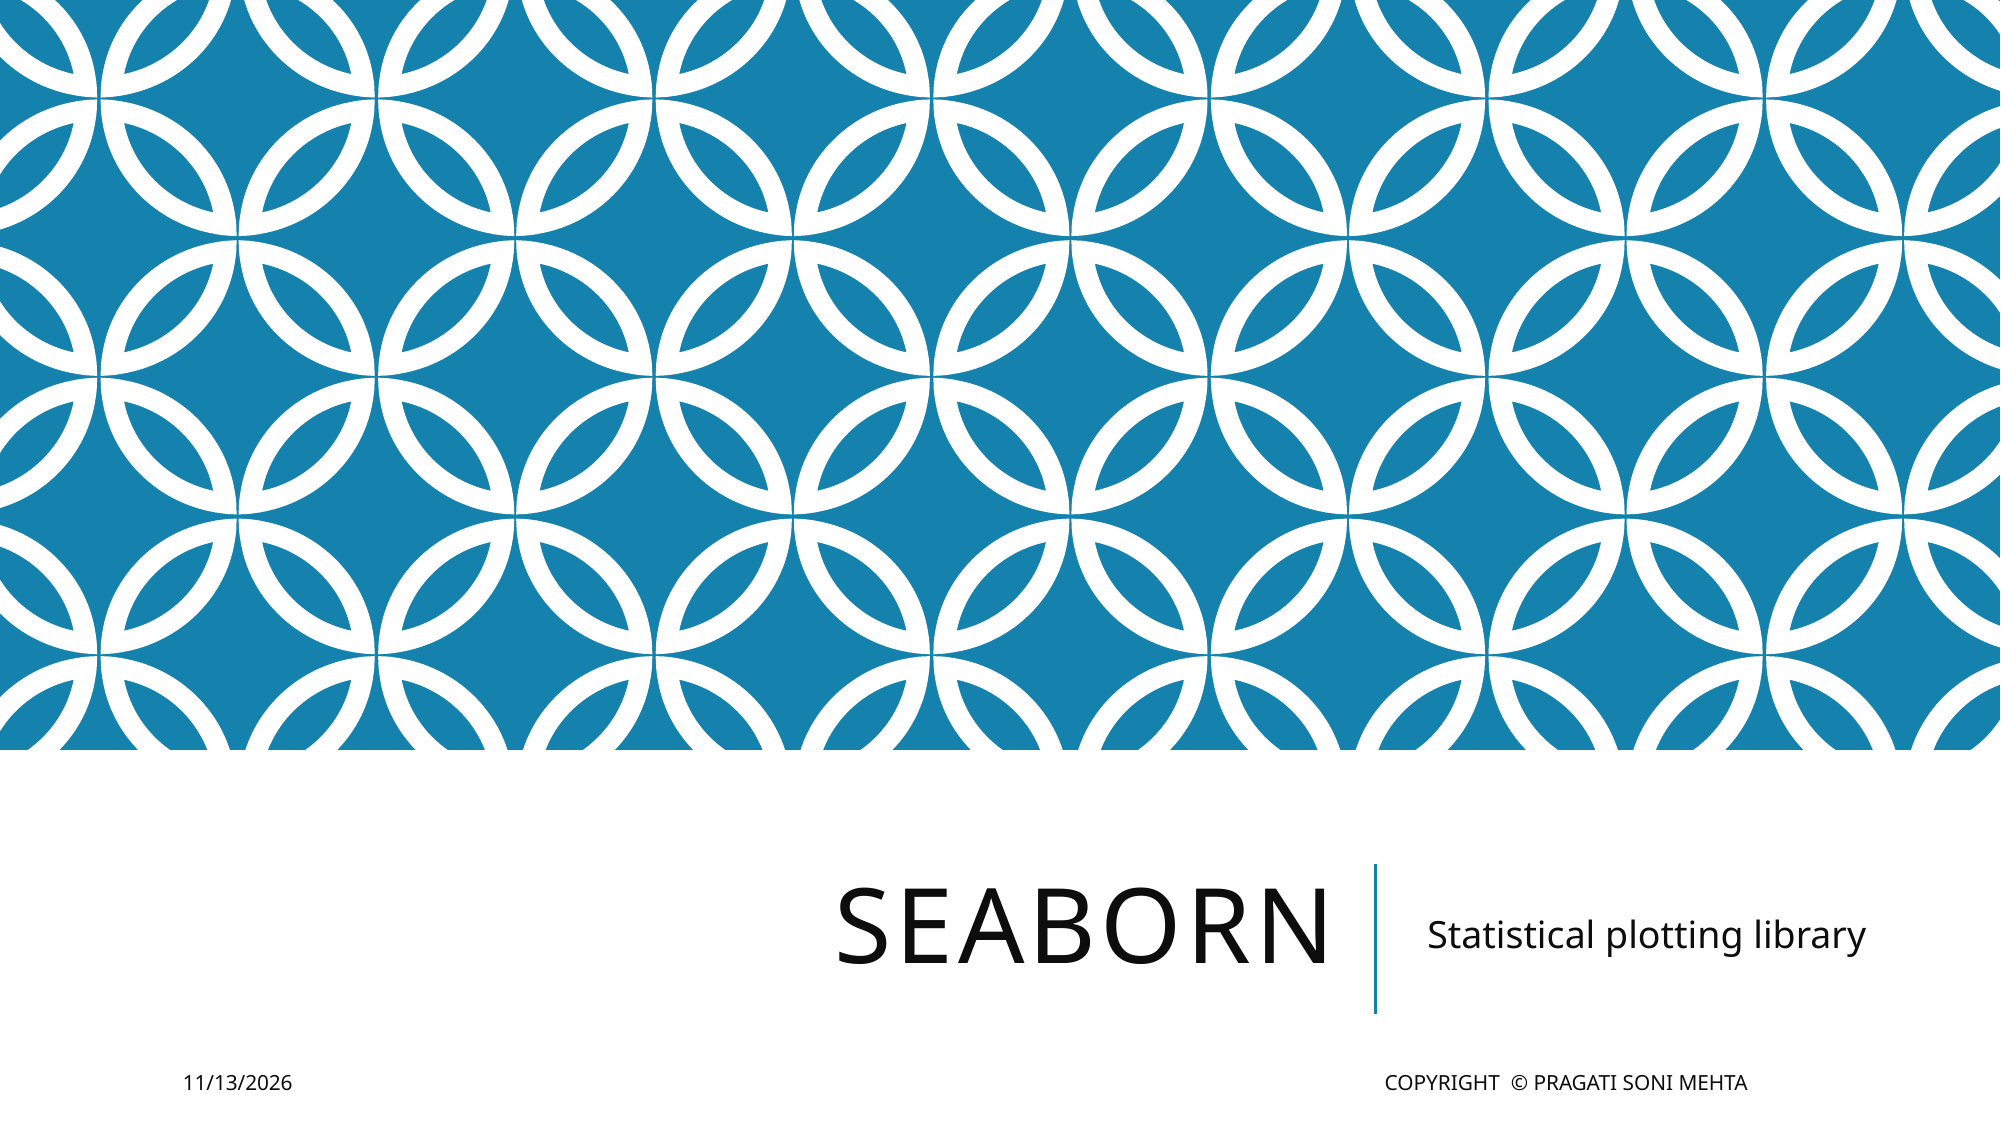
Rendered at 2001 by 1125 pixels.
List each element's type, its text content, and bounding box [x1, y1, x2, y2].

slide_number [168, 1061, 522, 1107]
subtitle Statistical plotting library [1412, 813, 1938, 1054]
title SeaBORN [75, 813, 1350, 1054]
footer Copyright © Pragati Soni Mehta [794, 1061, 1763, 1107]
